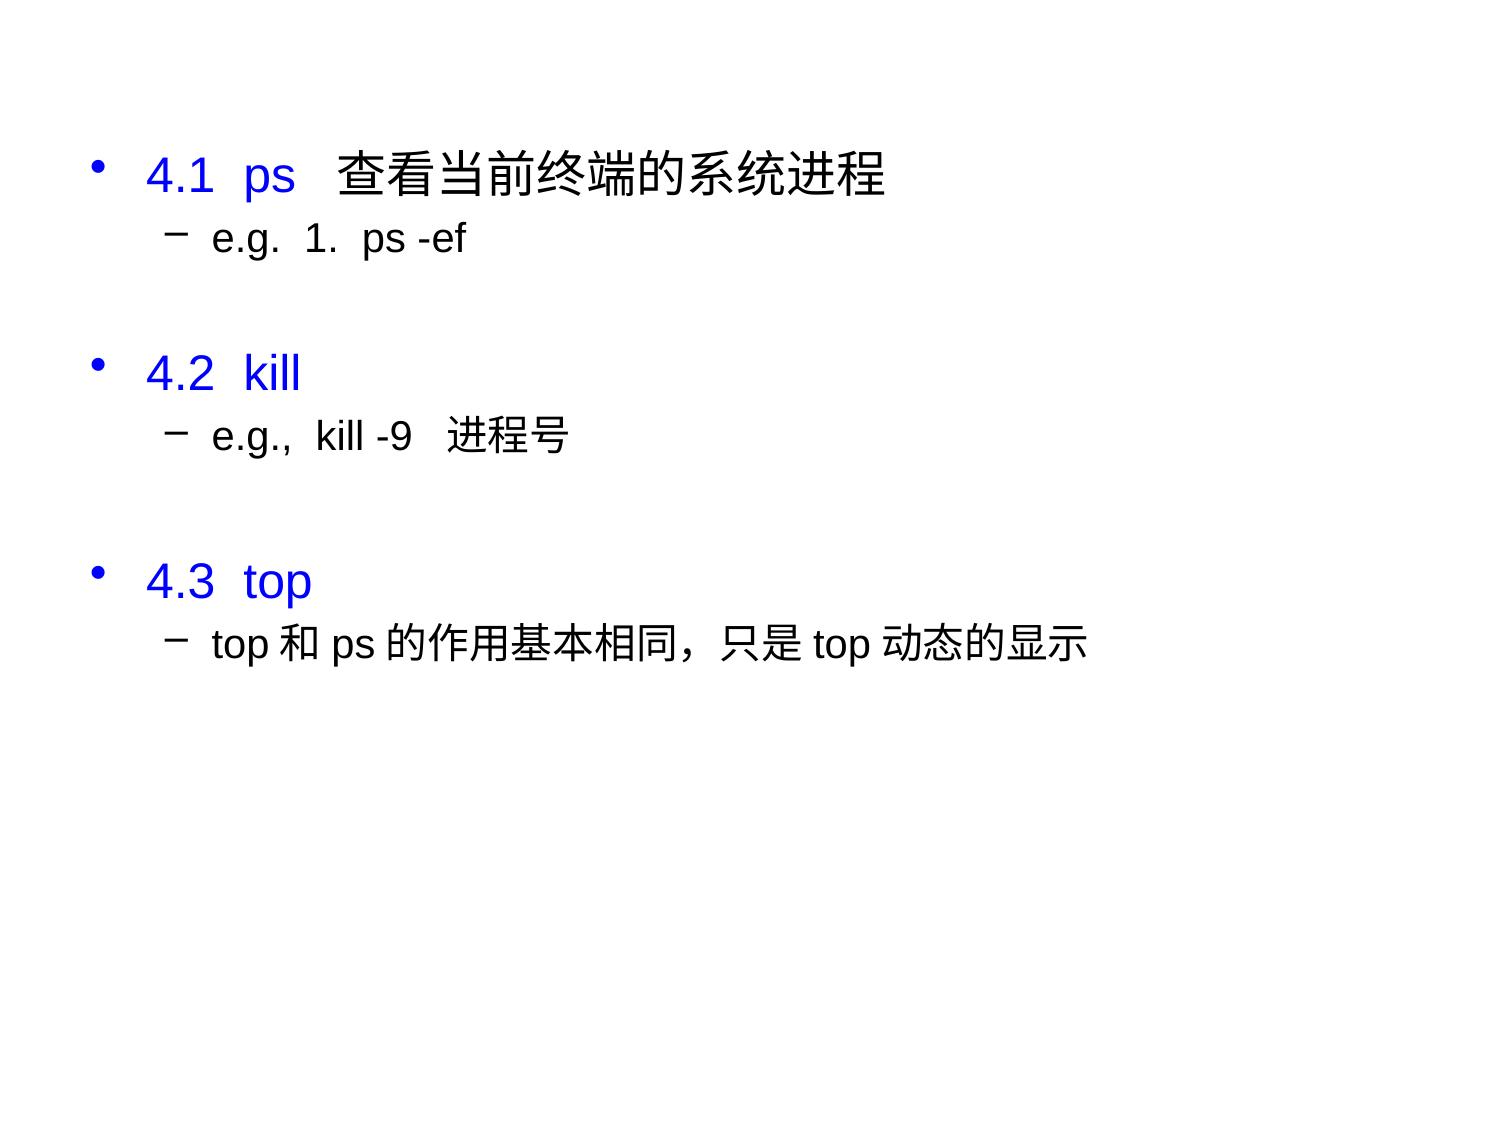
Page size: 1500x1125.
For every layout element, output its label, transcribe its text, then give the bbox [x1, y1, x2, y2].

list 4.1 ps 查看当前终端的系统进程 e.g. 1. ps -ef 4.2 kill e.g., kill -9 进程号 4.3 top top和ps的作用基本相同，只是top动态的显示 [74, 134, 1426, 1006]
